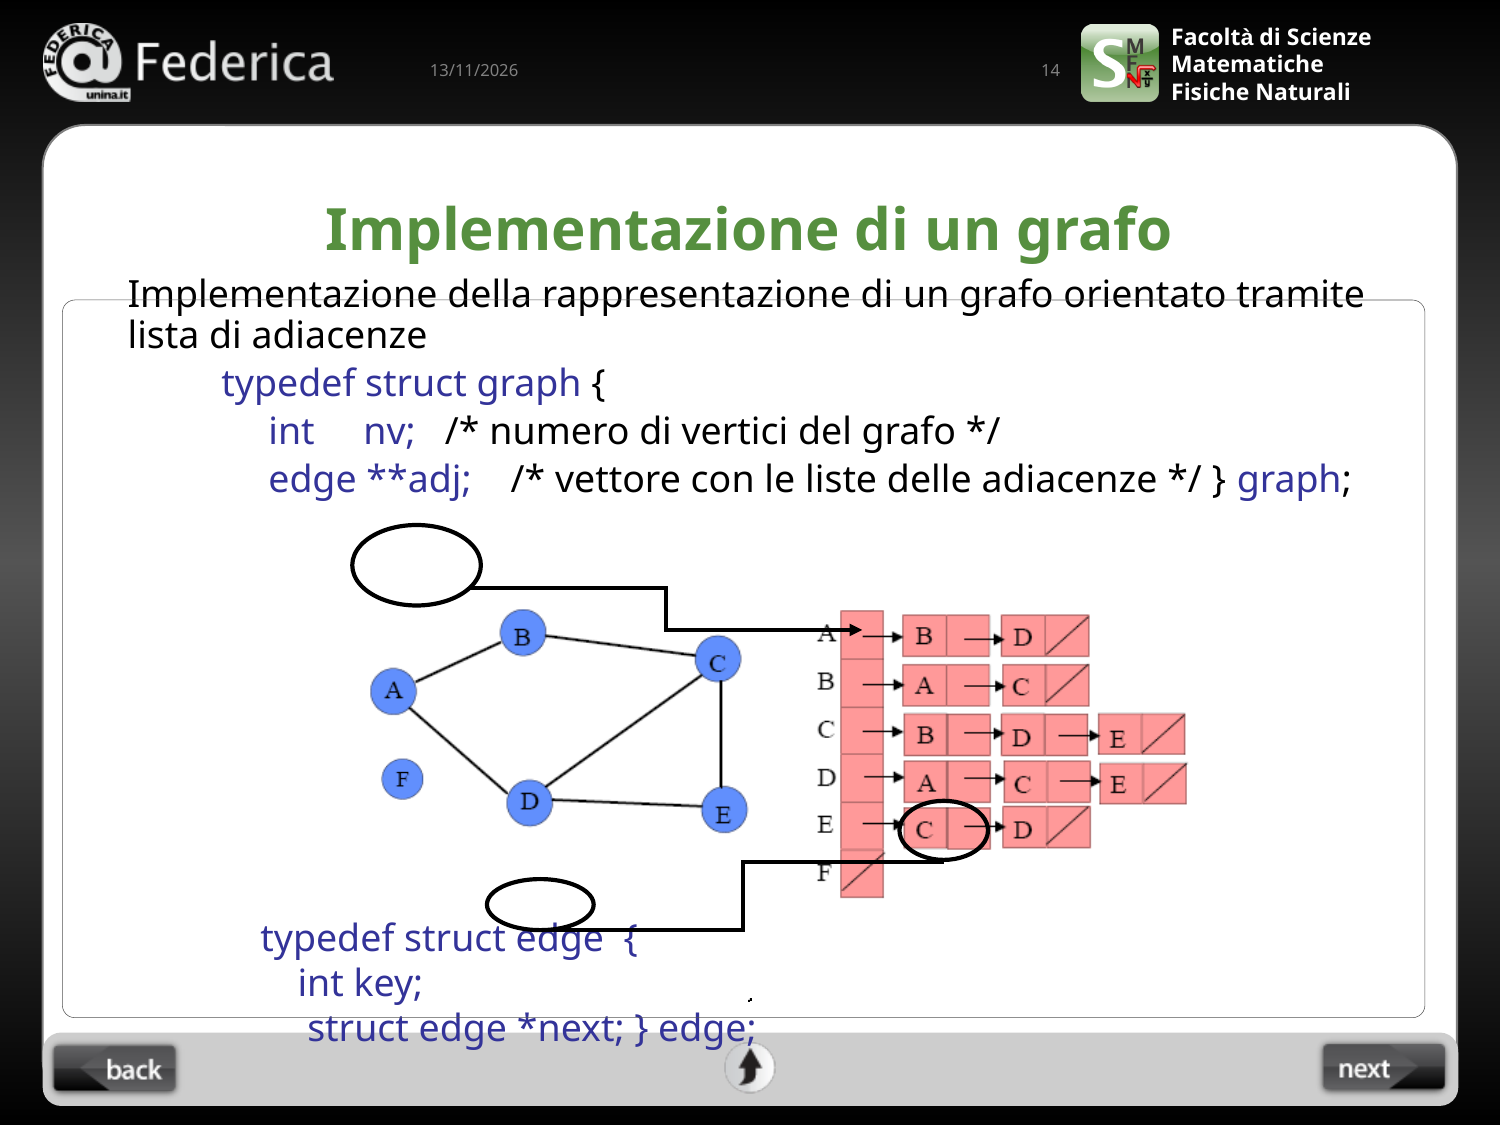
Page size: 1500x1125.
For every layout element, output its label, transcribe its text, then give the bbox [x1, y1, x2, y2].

picture [1313, 1035, 1453, 1100]
picture [724, 1042, 776, 1094]
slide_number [375, 34, 534, 110]
title Implementazione di un grafo [47, 129, 1450, 325]
picture [43, 23, 334, 102]
picture [45, 1037, 185, 1102]
picture [374, 749, 431, 811]
text_box [62, 299, 1425, 1018]
picture [1081, 24, 1159, 102]
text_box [352, 524, 1193, 931]
slide_number 14 [962, 33, 1075, 109]
